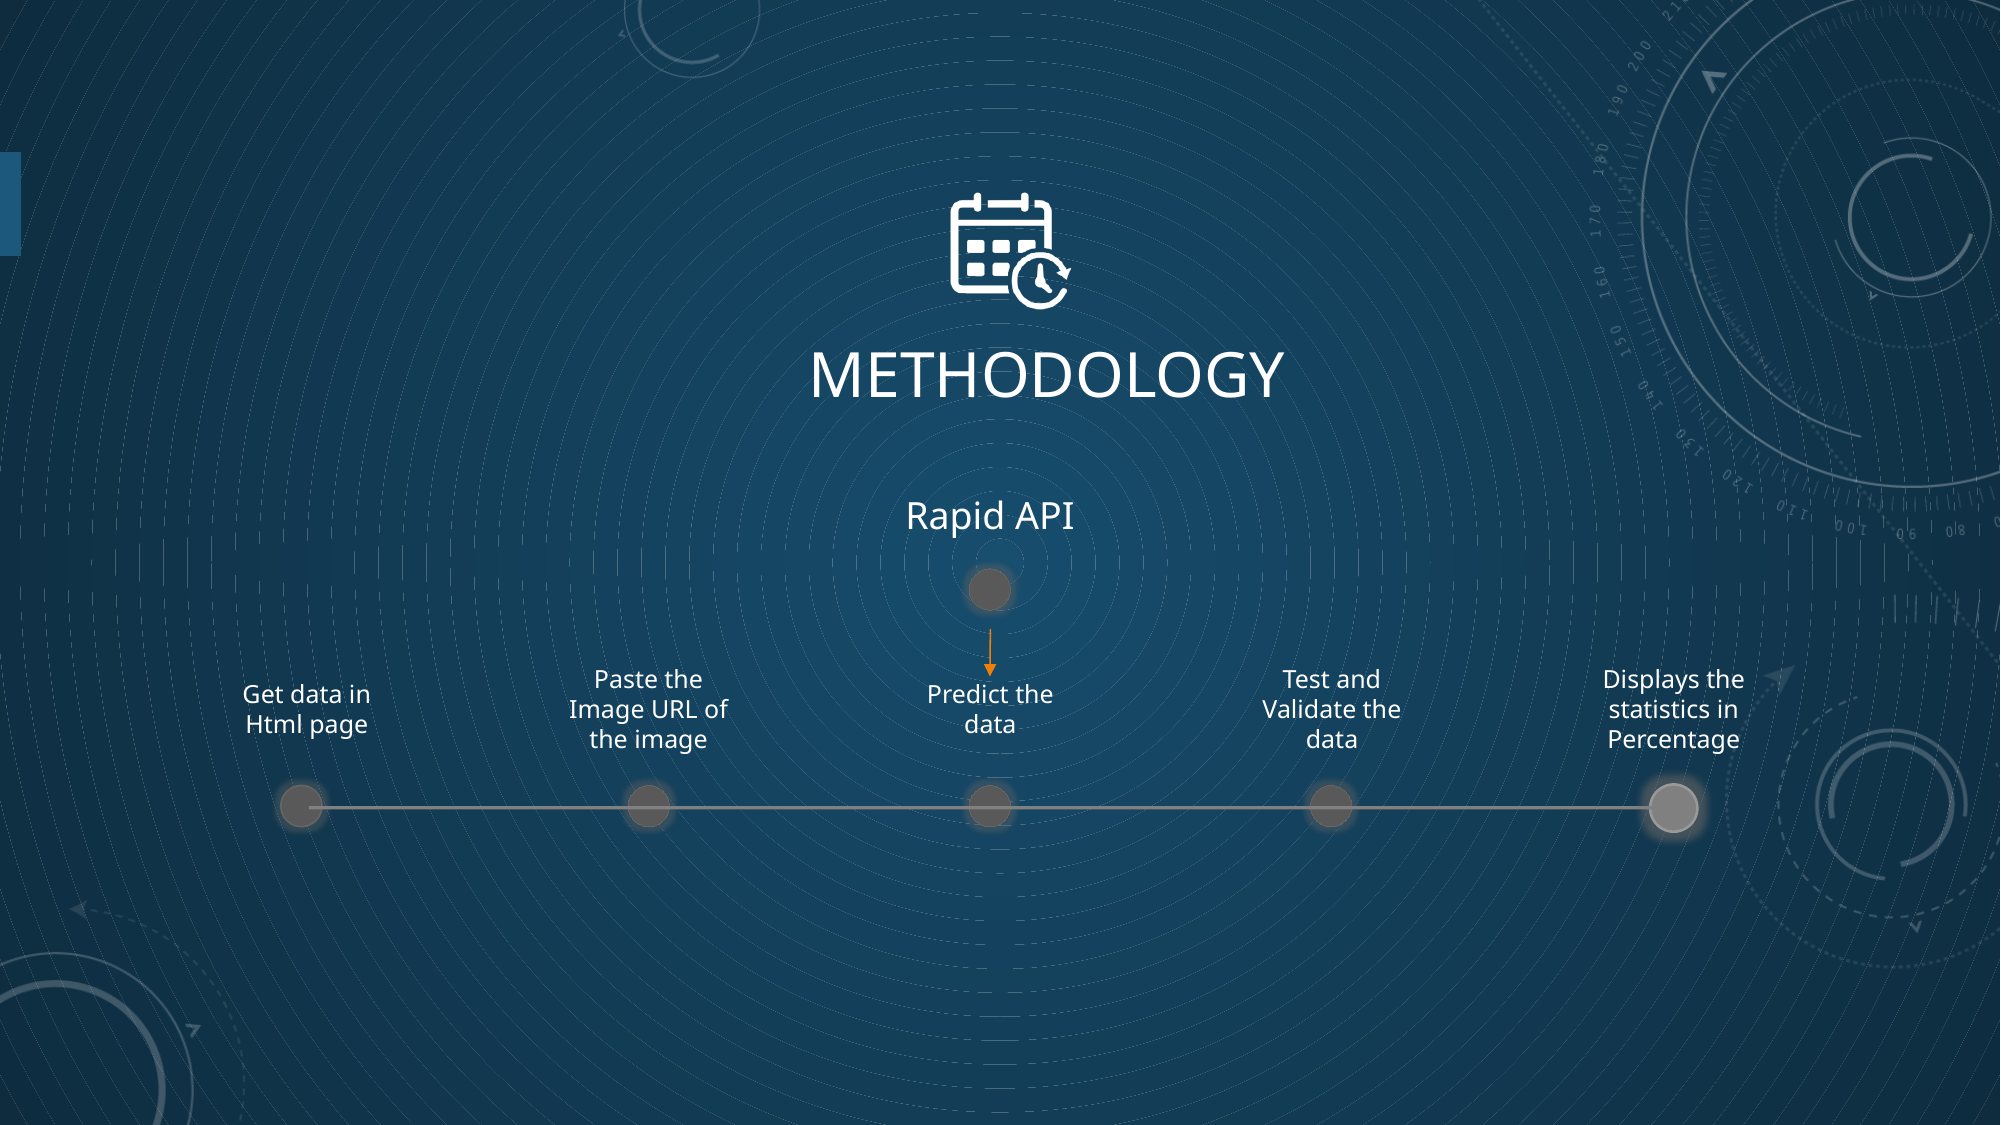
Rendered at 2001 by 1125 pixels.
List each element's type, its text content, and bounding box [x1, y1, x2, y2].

text_box [969, 568, 1011, 611]
list Displays the statistics in Percentage [1566, 629, 1782, 787]
text_box [280, 785, 323, 827]
list Get data in Html page [199, 629, 415, 787]
text_box [628, 810, 669, 827]
list Test and Validate the data [1224, 629, 1440, 787]
picture [0, 0, 2000, 1125]
text_box [628, 785, 670, 806]
list Predict the data [882, 629, 1098, 787]
text_box [969, 810, 1011, 827]
text_box [1310, 810, 1352, 827]
title methodology [680, 269, 1331, 477]
text_box [1310, 785, 1352, 806]
text_box [969, 785, 1011, 806]
list Paste the Image URL of the image [541, 629, 757, 787]
text_box [308, 806, 1691, 810]
list Rapid API [882, 488, 1098, 540]
text_box [1650, 784, 1698, 832]
